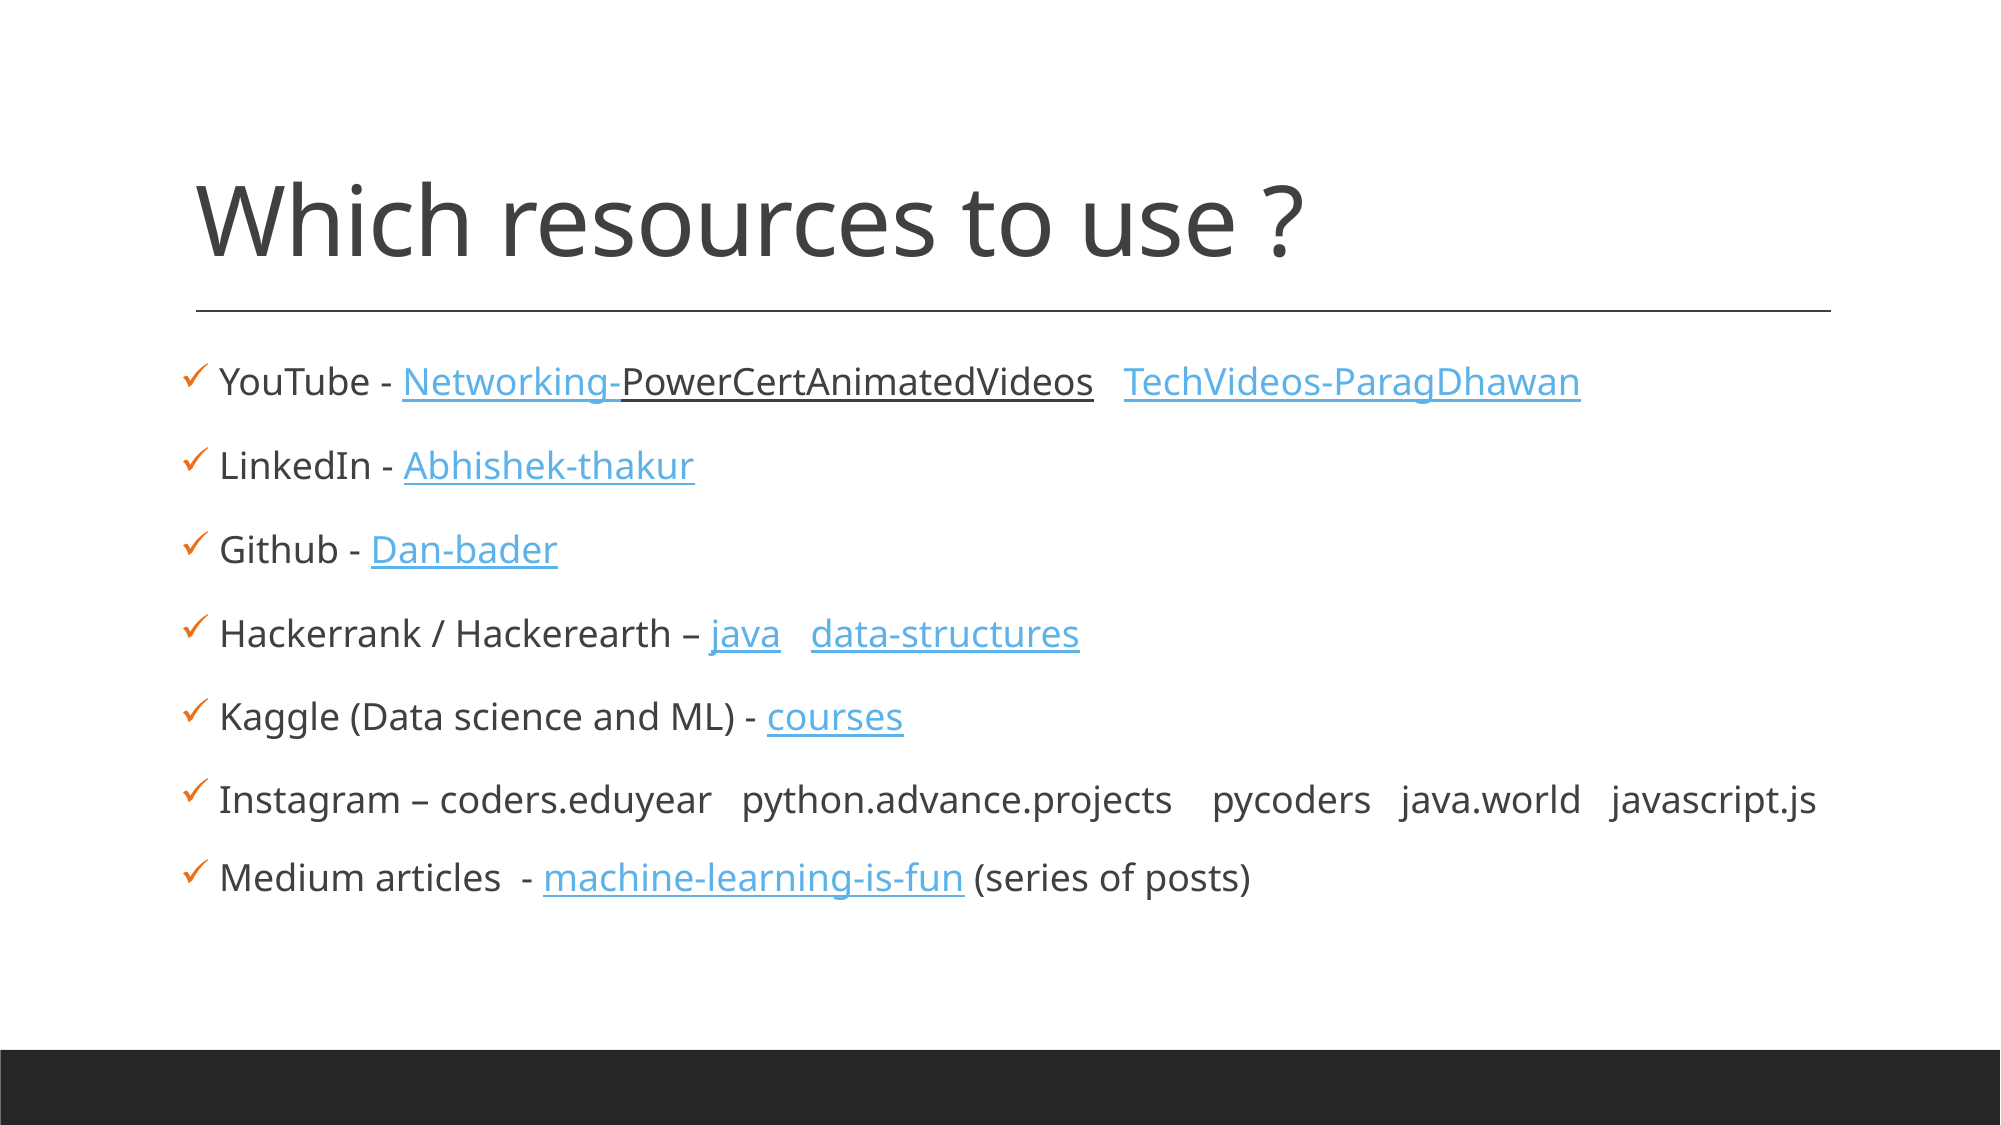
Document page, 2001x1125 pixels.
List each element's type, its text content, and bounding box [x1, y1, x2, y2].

title Which resources to use ? [180, 47, 1830, 285]
list YouTube - Networking-PowerCertAnimatedVideos TechVideos-ParagDhawan LinkedIn - Abhishek-thakur Github - Dan-bader Hackerrank / Hackerearth – java data-structures Kaggle (Data science and ML) - courses Instagram – coders.eduyear python.advance.projects pycoders java.world javascript.js Medium articles - machine-learning-is-fun (series of posts) [180, 345, 1830, 963]
